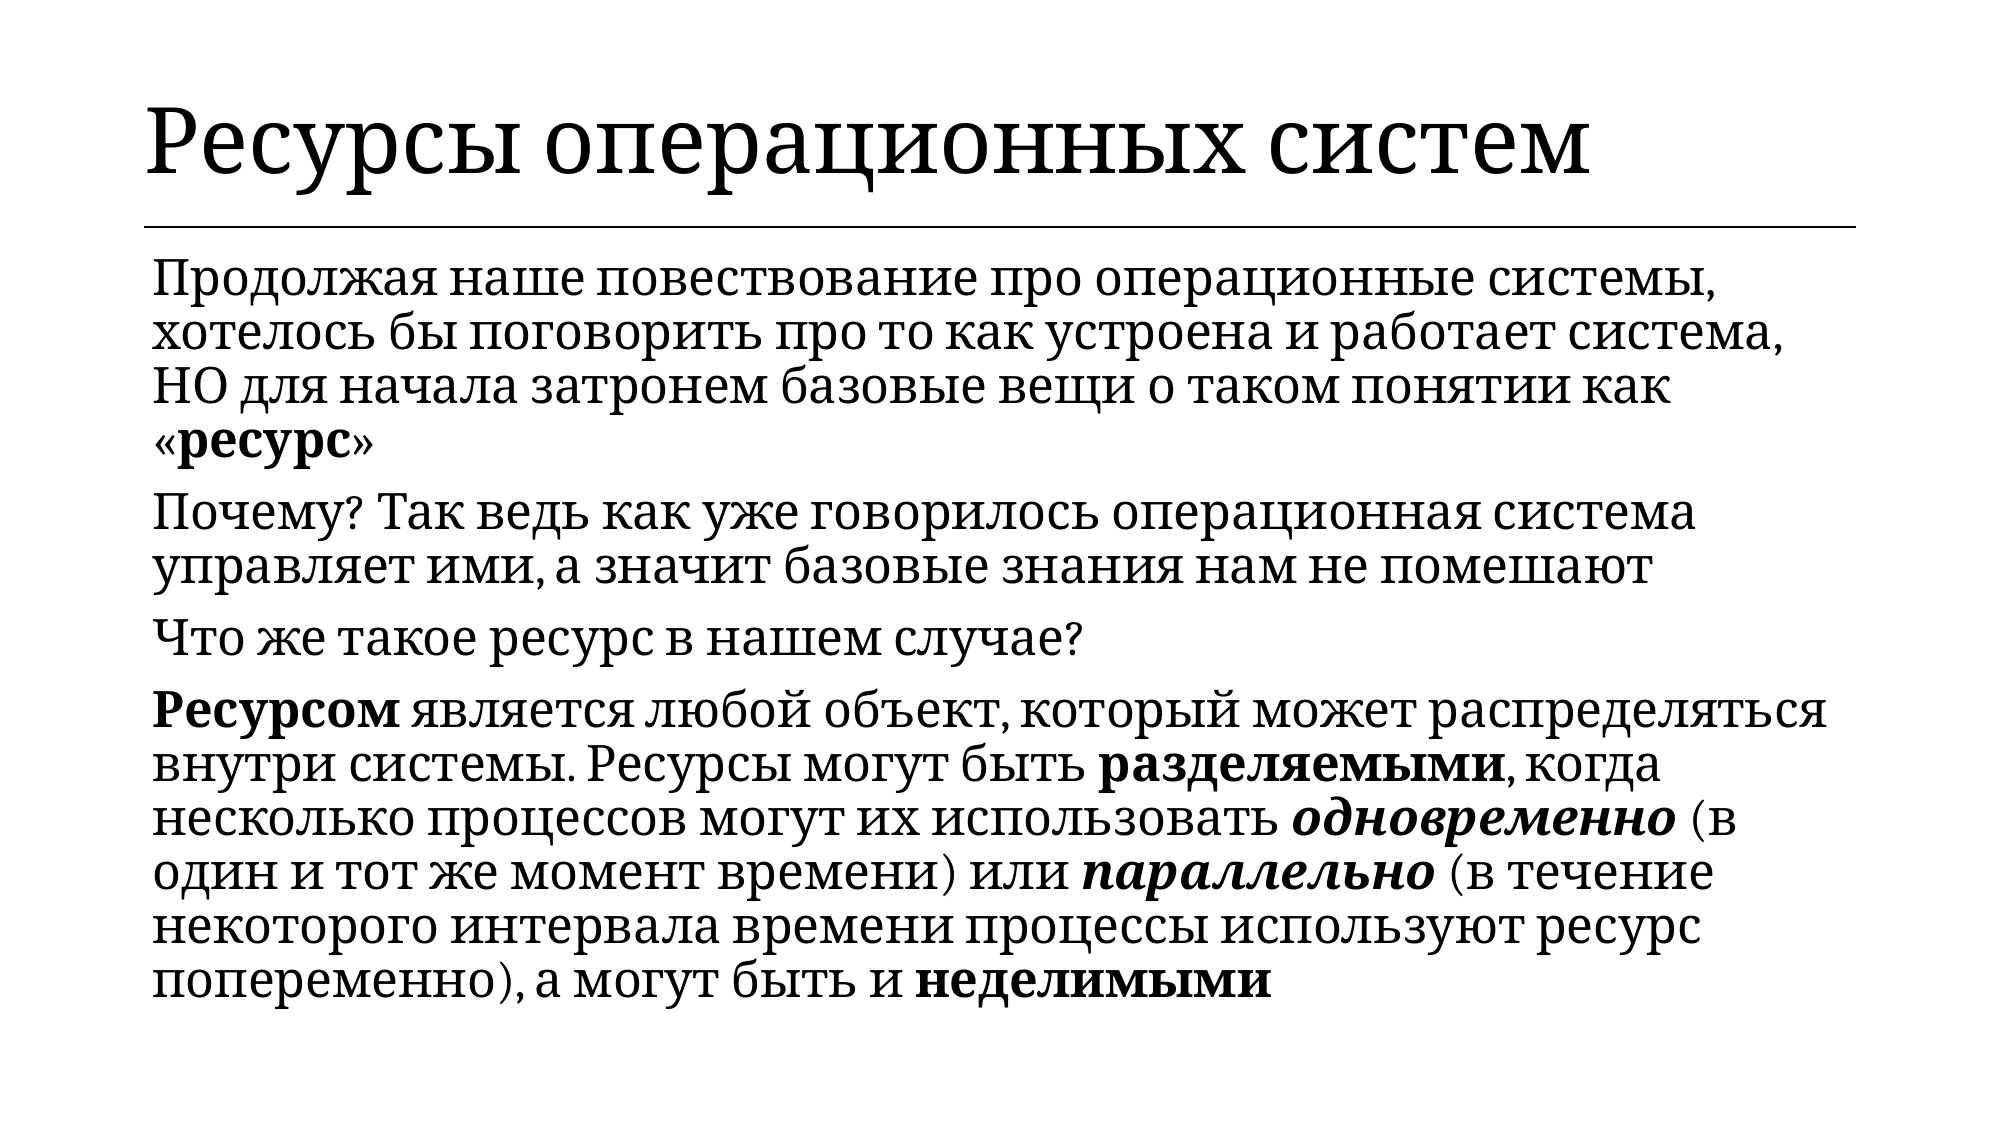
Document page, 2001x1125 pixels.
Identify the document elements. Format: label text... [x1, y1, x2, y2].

table_header Ресурсы операционных систем [144, 60, 1856, 226]
list Продолжая наше повествование про операционные системы, хотелось бы поговорить про то как устроена и работает система, НО для начала затронем базовые вещи о таком понятии как «ресурс» Почему? Так ведь как уже говорилось операционная система управляет ими, а значит базовые знания нам не помешают Что же такое ресурс в нашем случае? Ресурсом является любой объект, который может распределяться внутри системы. Ресурсы могут быть разделяемыми, когда несколько процессов могут их использовать одновременно (в один и тот же момент времени) или параллельно (в течение некоторого интервала времени процессы используют ресурс попеременно), а могут быть и неделимыми [137, 245, 1856, 1066]
